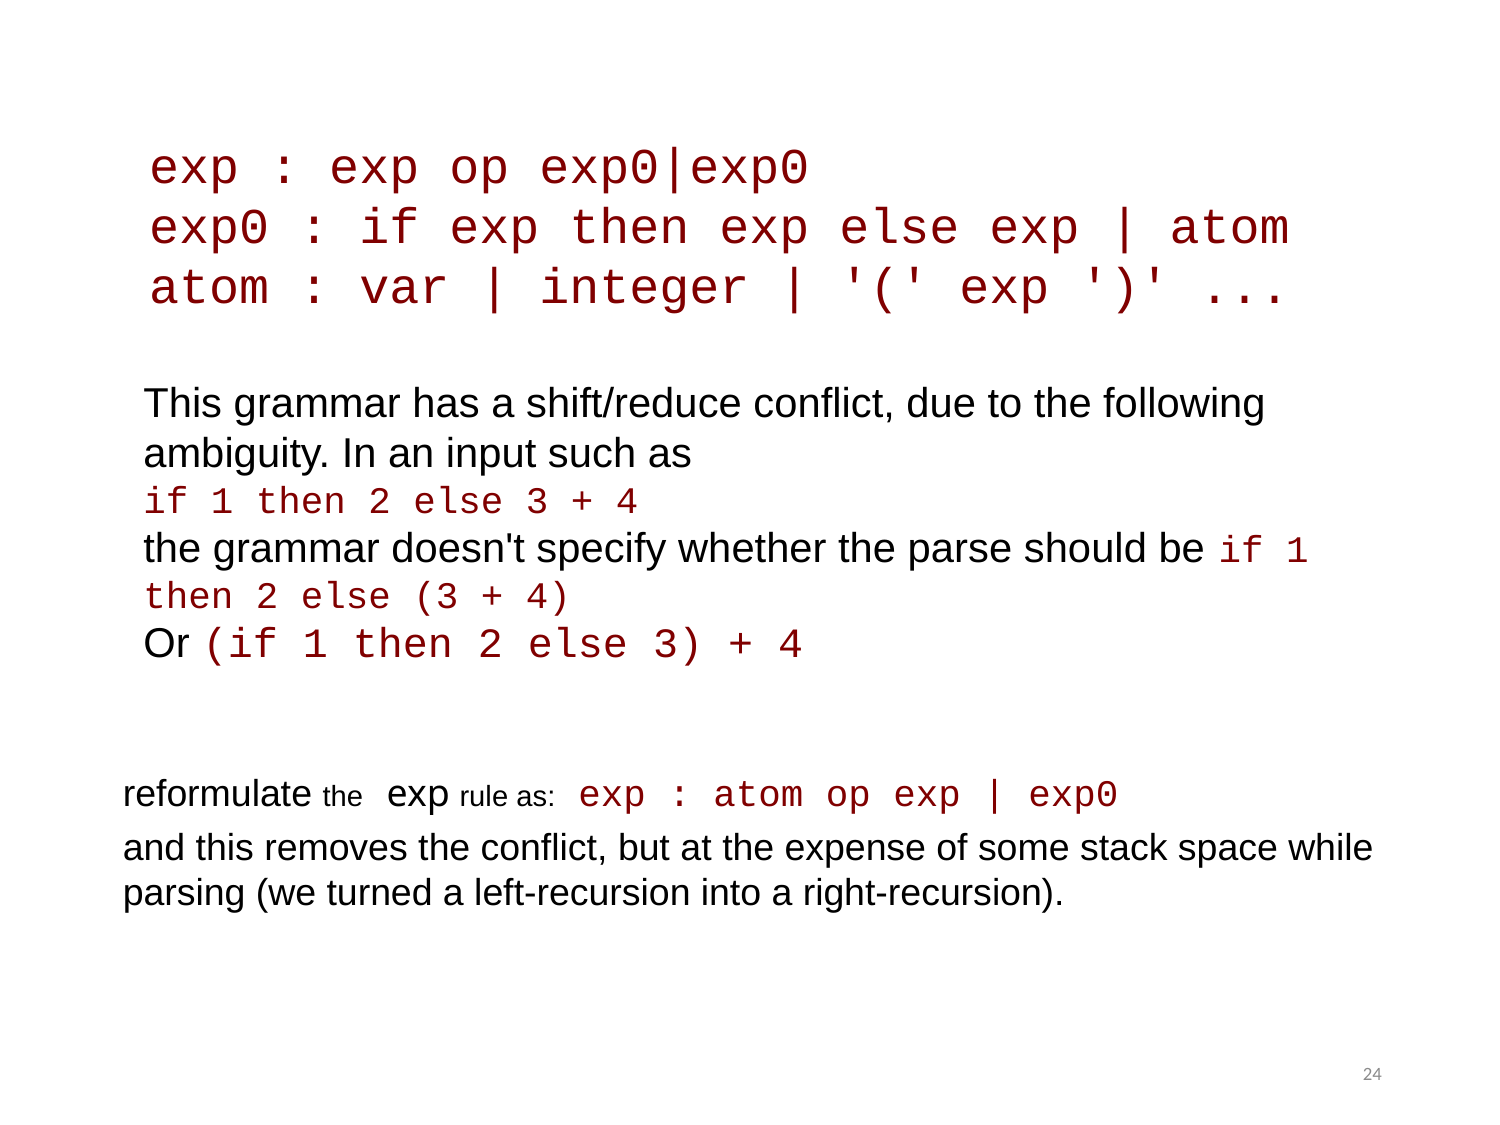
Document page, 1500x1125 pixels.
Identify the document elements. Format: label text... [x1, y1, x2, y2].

text_box reformulate the exp rule as: exp : atom op exp | exp0 and this removes the conflict, but at the expense of some stack space while parsing (we turned a left-recursion into a right-recursion). [107, 715, 1396, 921]
text_box exp : exp op exp0|exp0 exp0 : if exp then exp else exp | atom atom : var | integer | '(' exp ')' ... [134, 125, 1310, 321]
list This grammar has a shift/reduce conflict, due to the following ambiguity. In an input such as if 1 then 2 else 3 + 4 the grammar doesn't specify whether the parse should be if 1 then 2 else (3 + 4) Or (if 1 then 2 else 3) + 4 [128, 269, 1422, 922]
slide_number 24 [1059, 1042, 1397, 1103]
